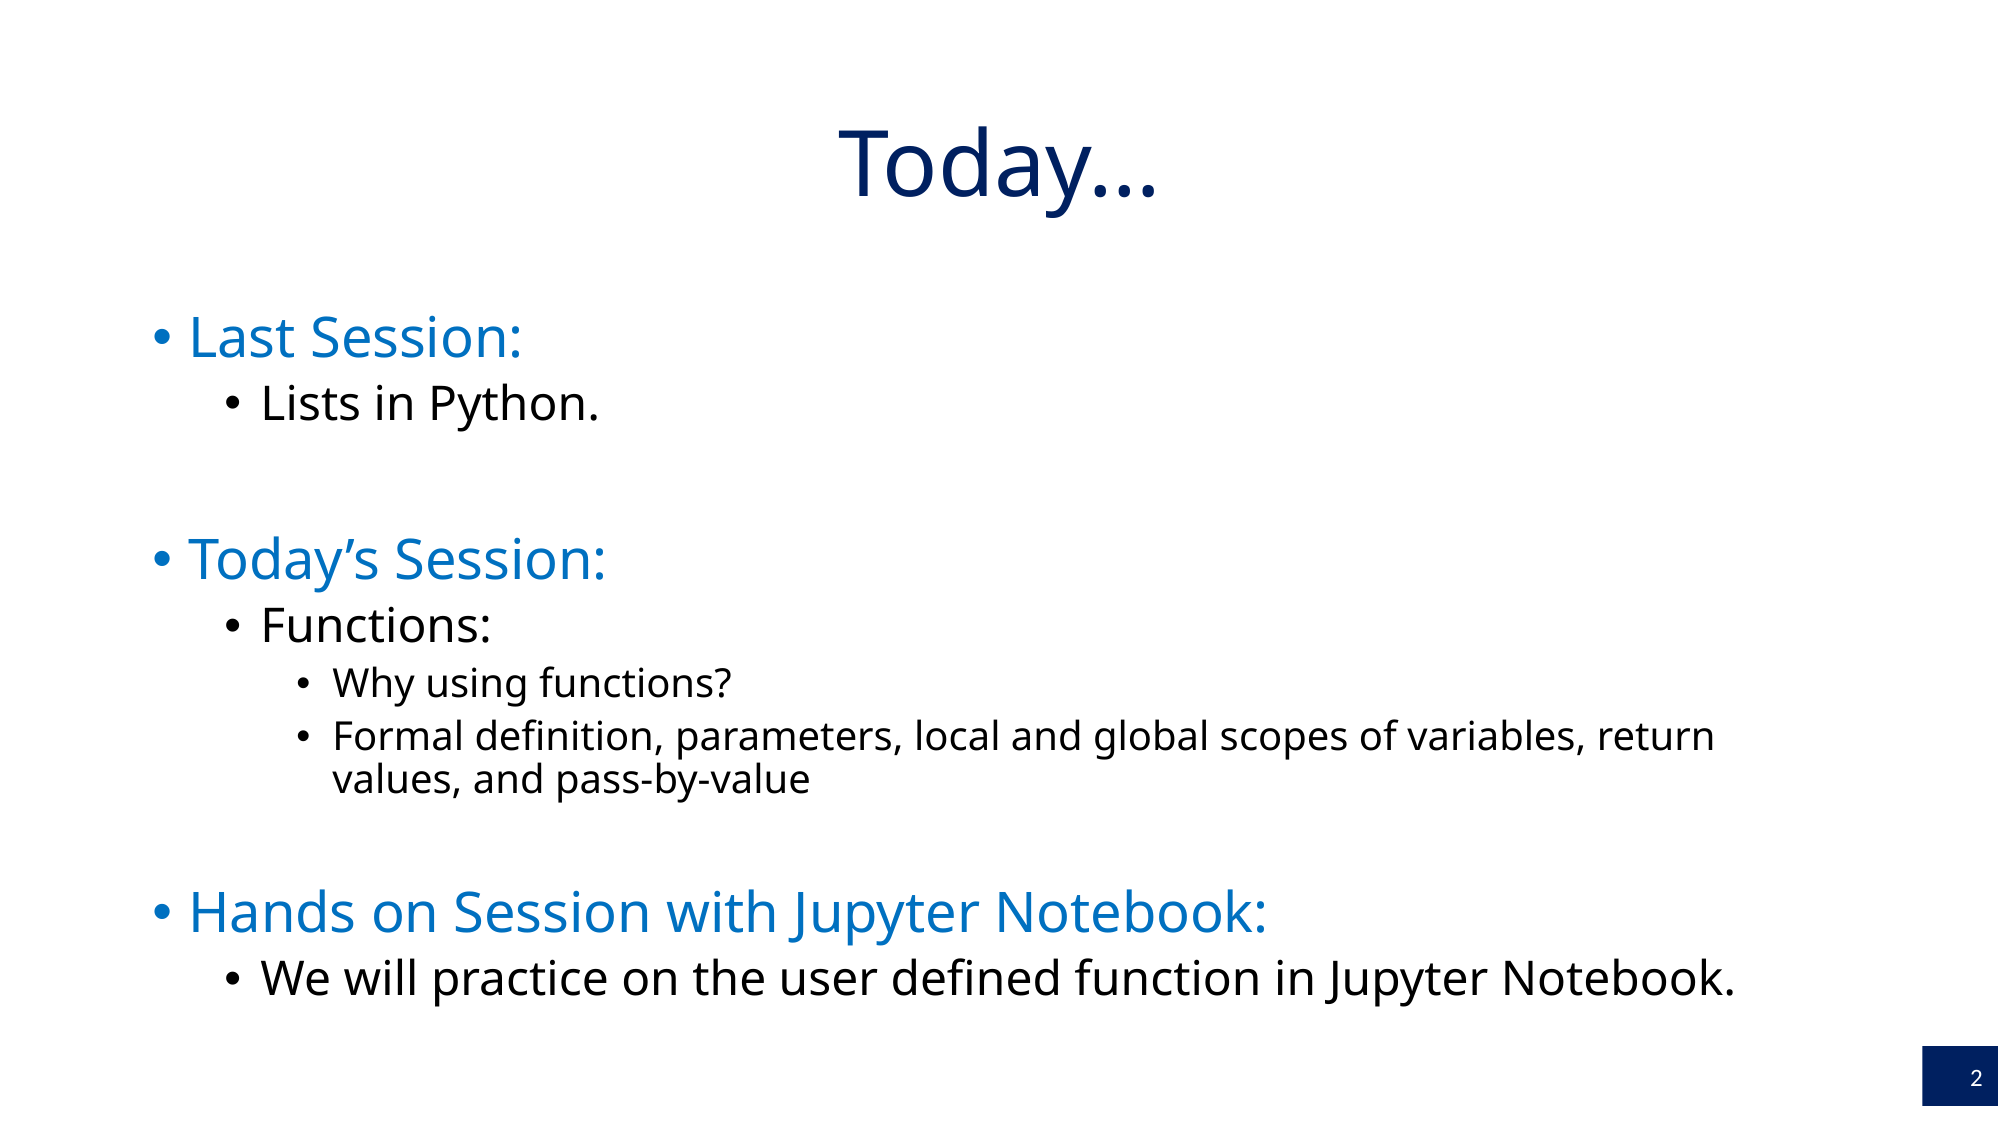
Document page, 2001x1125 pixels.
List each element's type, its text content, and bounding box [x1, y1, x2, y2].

title Today… [137, 57, 1863, 276]
slide_number 2 [1922, 1046, 1998, 1106]
list Last Session: Lists in Python. Today’s Session: Functions: Why using functions? Formal definition, parameters, local and global scopes of variables, return values, and pass-by-value Hands on Session with Jupyter Notebook: We will practice on the user defined function in Jupyter Notebook. [137, 301, 1863, 1016]
